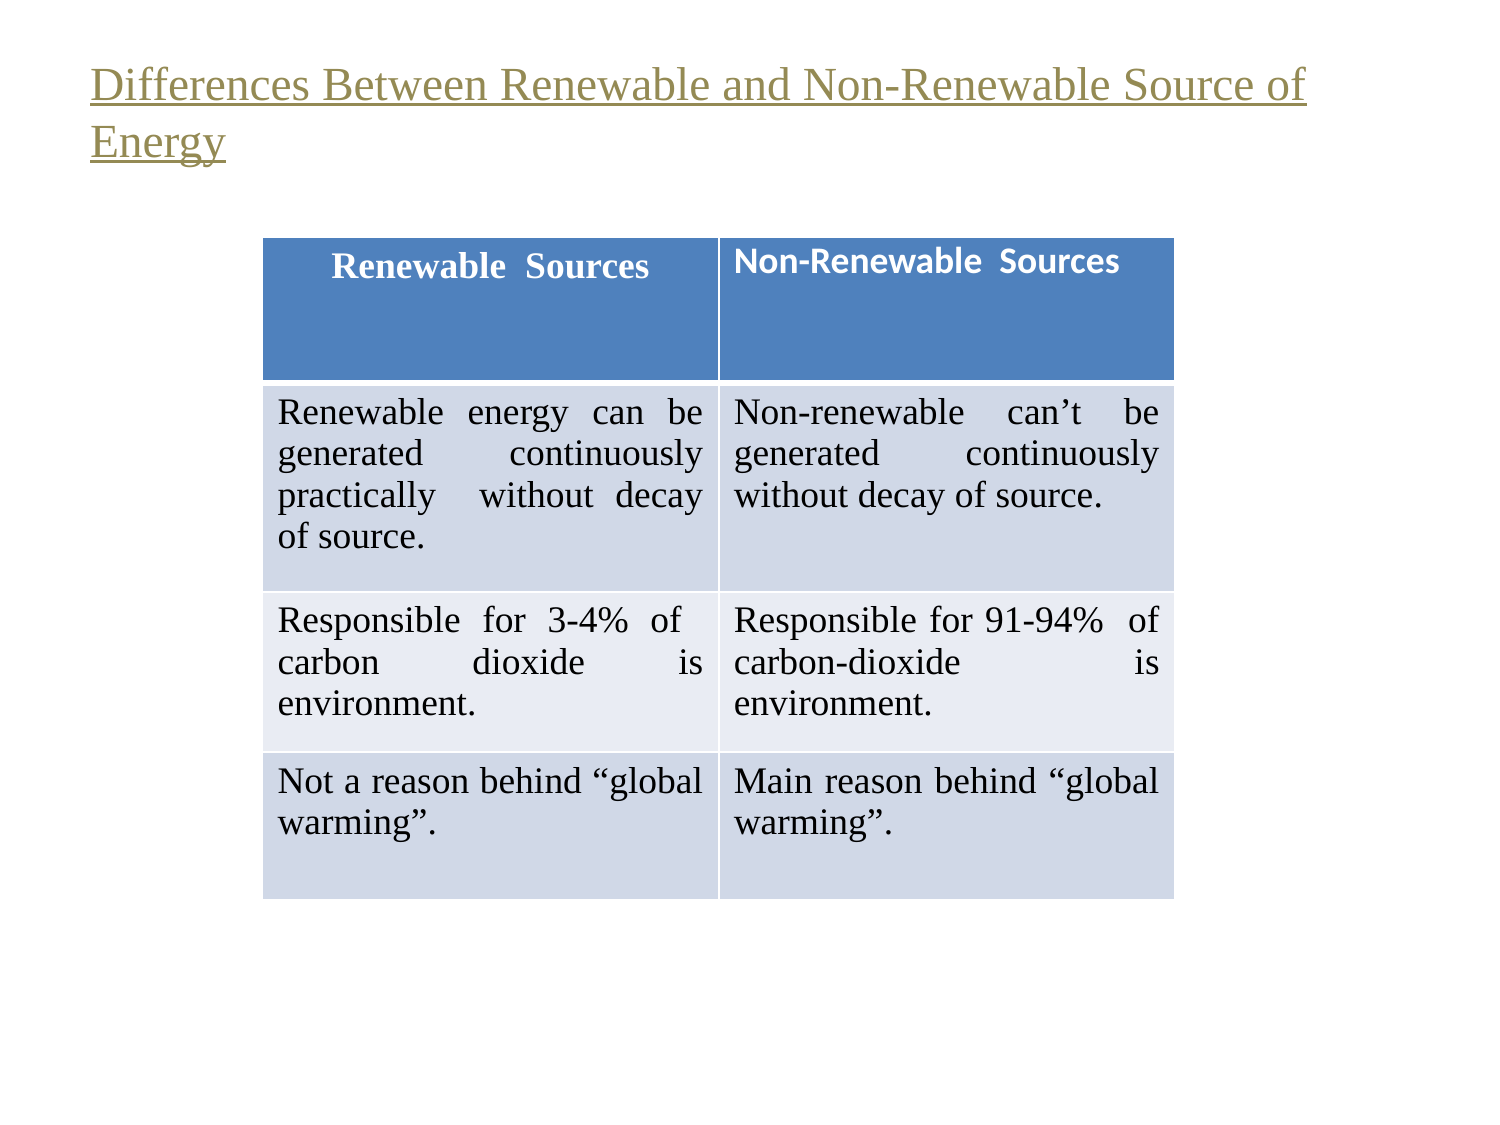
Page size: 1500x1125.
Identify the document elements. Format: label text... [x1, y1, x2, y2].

table_header Non-Renewable Sources [720, 238, 1174, 380]
table_cell Responsible for 3-4% of carbon dioxide is environment. [263, 593, 718, 751]
table_cell Non-renewable can’t be generated continuously without decay of source. [720, 386, 1174, 591]
title Differences Between Renewable and Non-Renewable Source of Energy [75, 45, 1425, 175]
table_cell Responsible for 91-94% of carbon-dioxide is environment. [720, 593, 1174, 751]
table_cell Main reason behind “global warming”. [720, 753, 1174, 899]
table_cell Renewable energy can be generated continuously practically without decay of source. [263, 386, 718, 591]
table_cell Not a reason behind “global warming”. [263, 753, 718, 899]
table_header Renewable Sources [263, 238, 718, 380]
